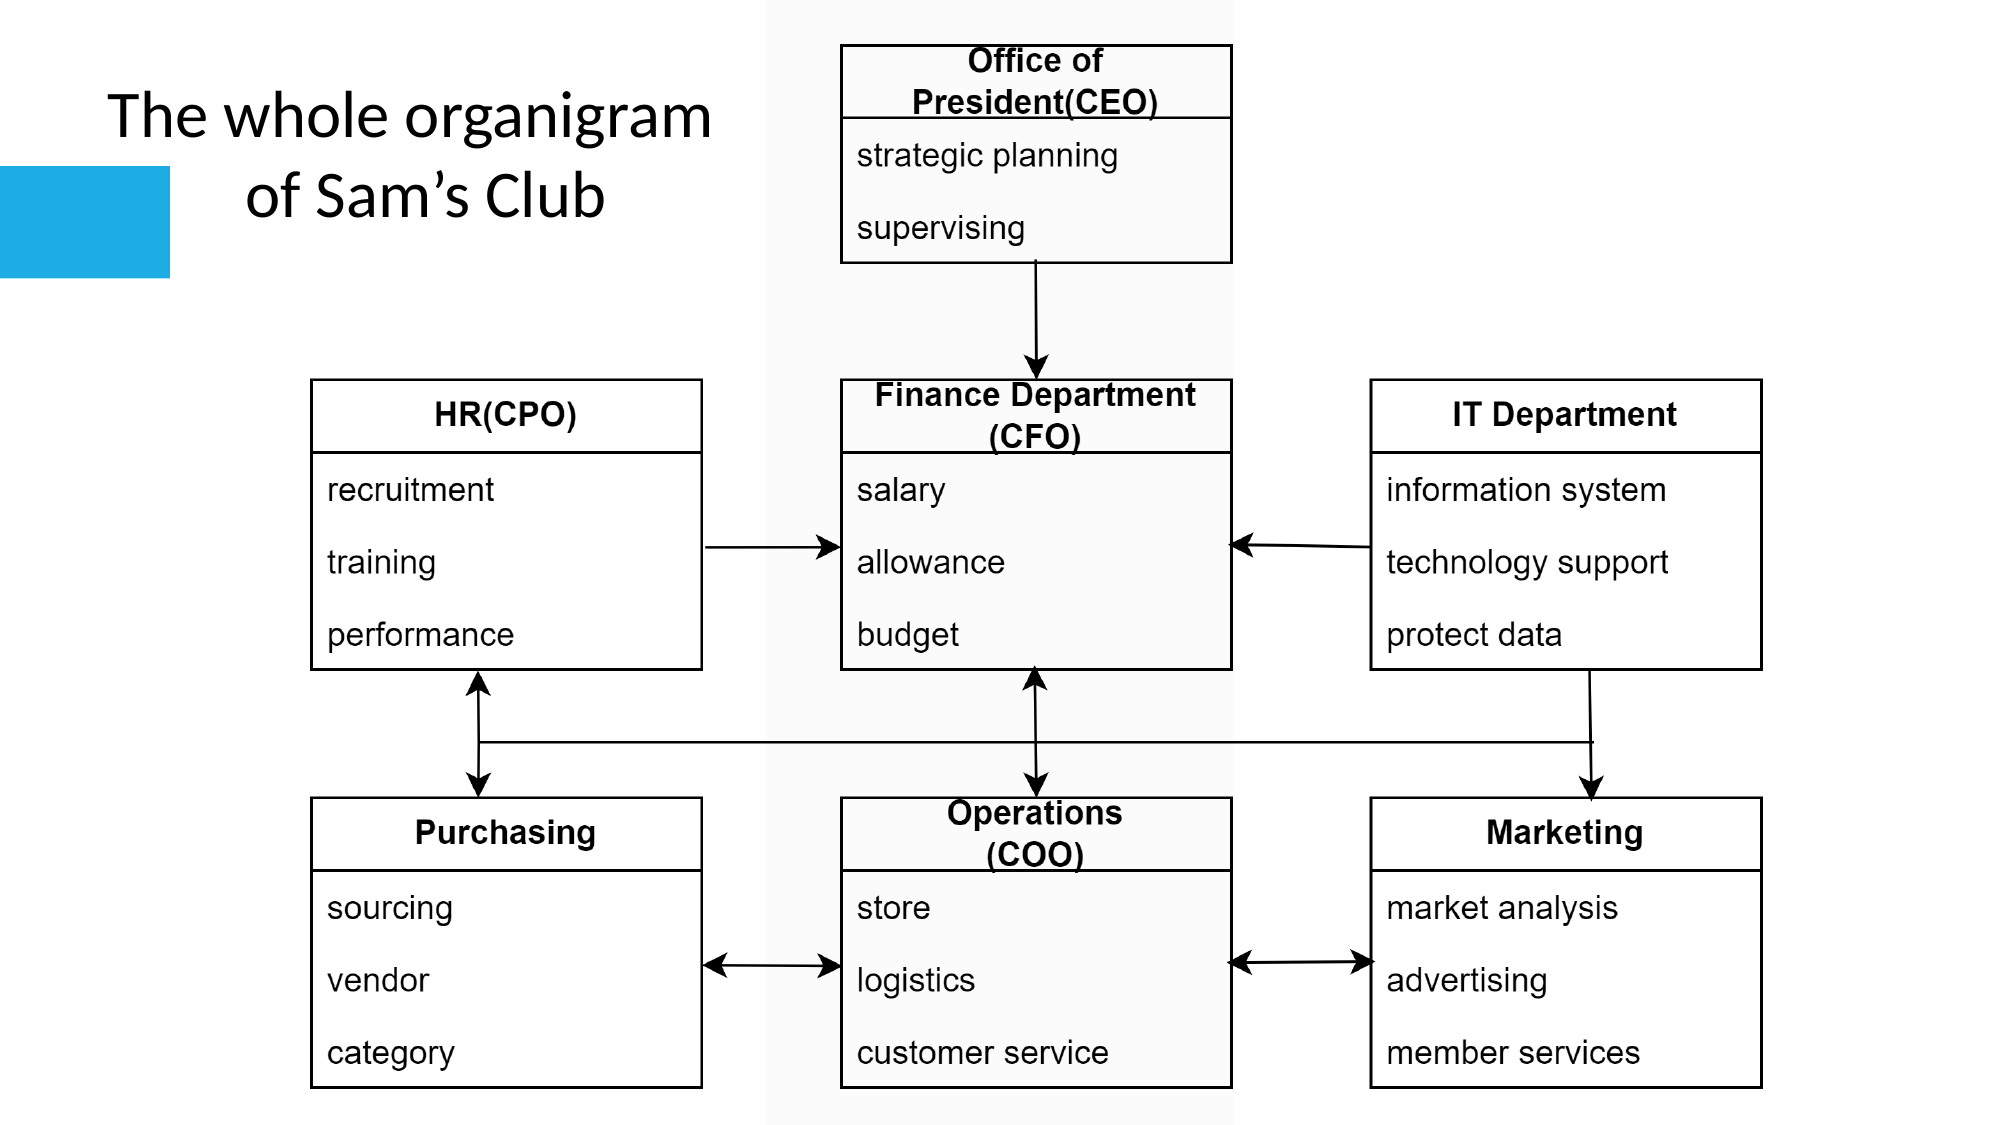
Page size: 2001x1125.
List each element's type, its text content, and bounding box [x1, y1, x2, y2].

picture [282, 12, 1794, 1125]
text_box The whole organigram of Sam’s Club [65, 63, 279, 319]
